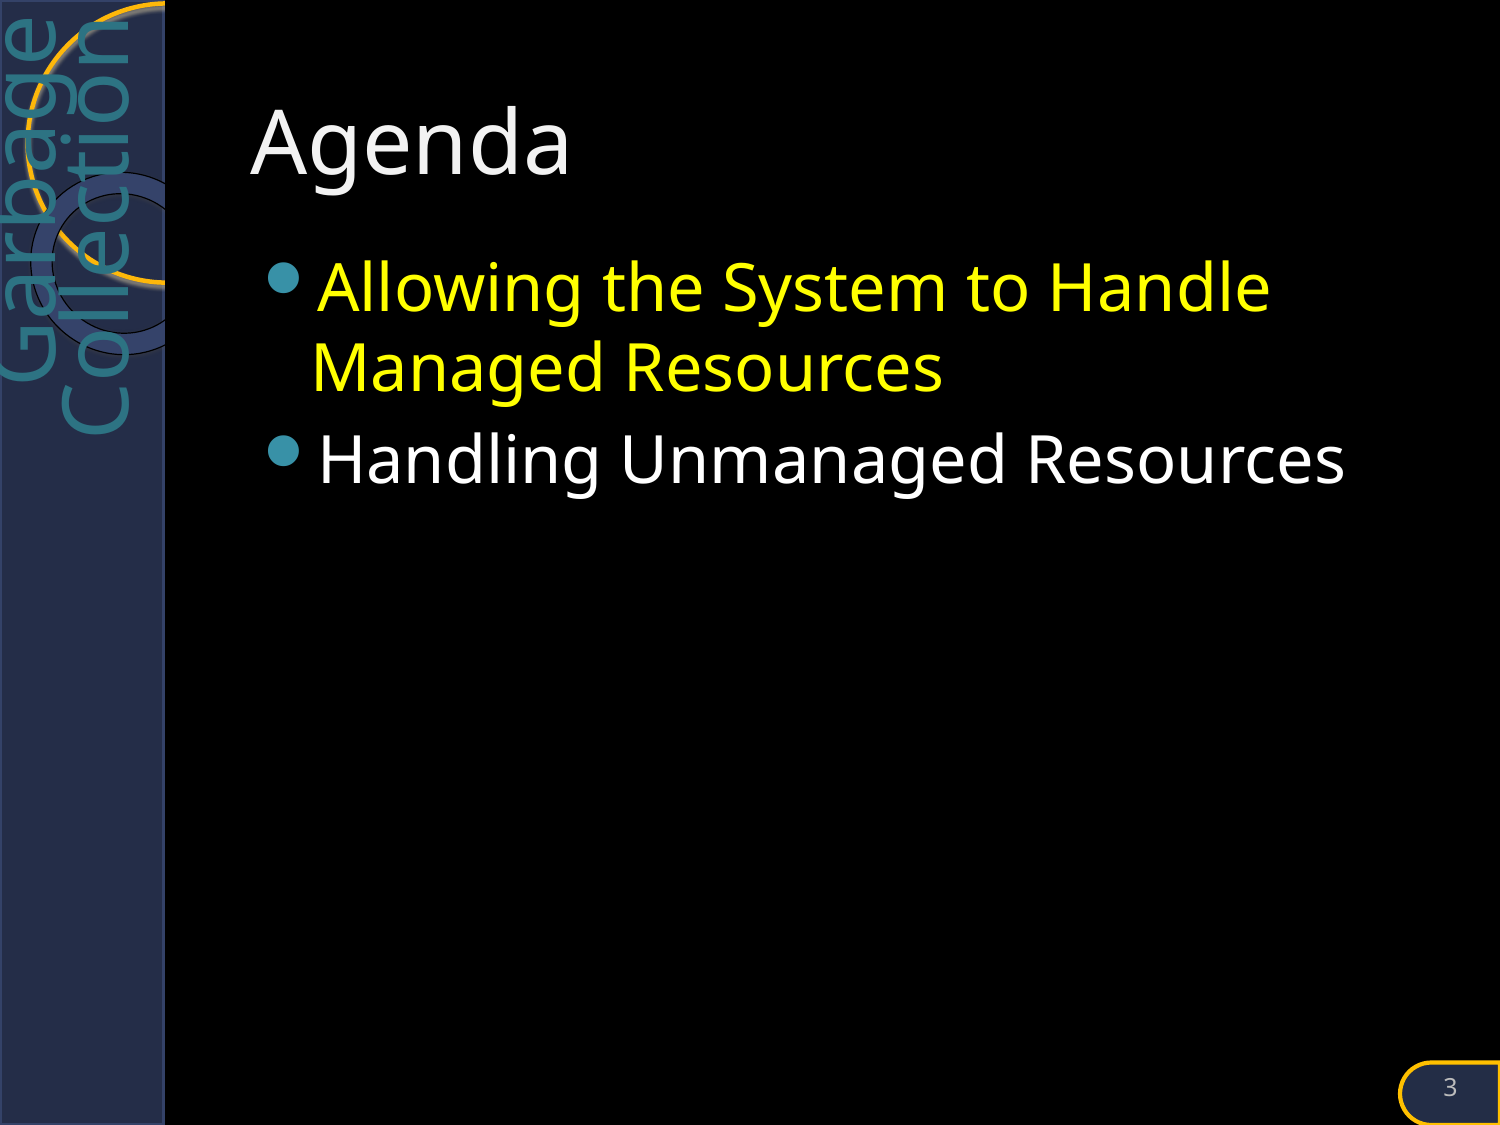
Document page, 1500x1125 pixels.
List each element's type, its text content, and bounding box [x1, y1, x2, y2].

title Agenda [235, 45, 1466, 233]
slide_number 3 [1413, 1034, 1488, 1113]
list Allowing the System to Handle Managed Resources Handling Unmanaged Resources [235, 237, 1466, 1025]
